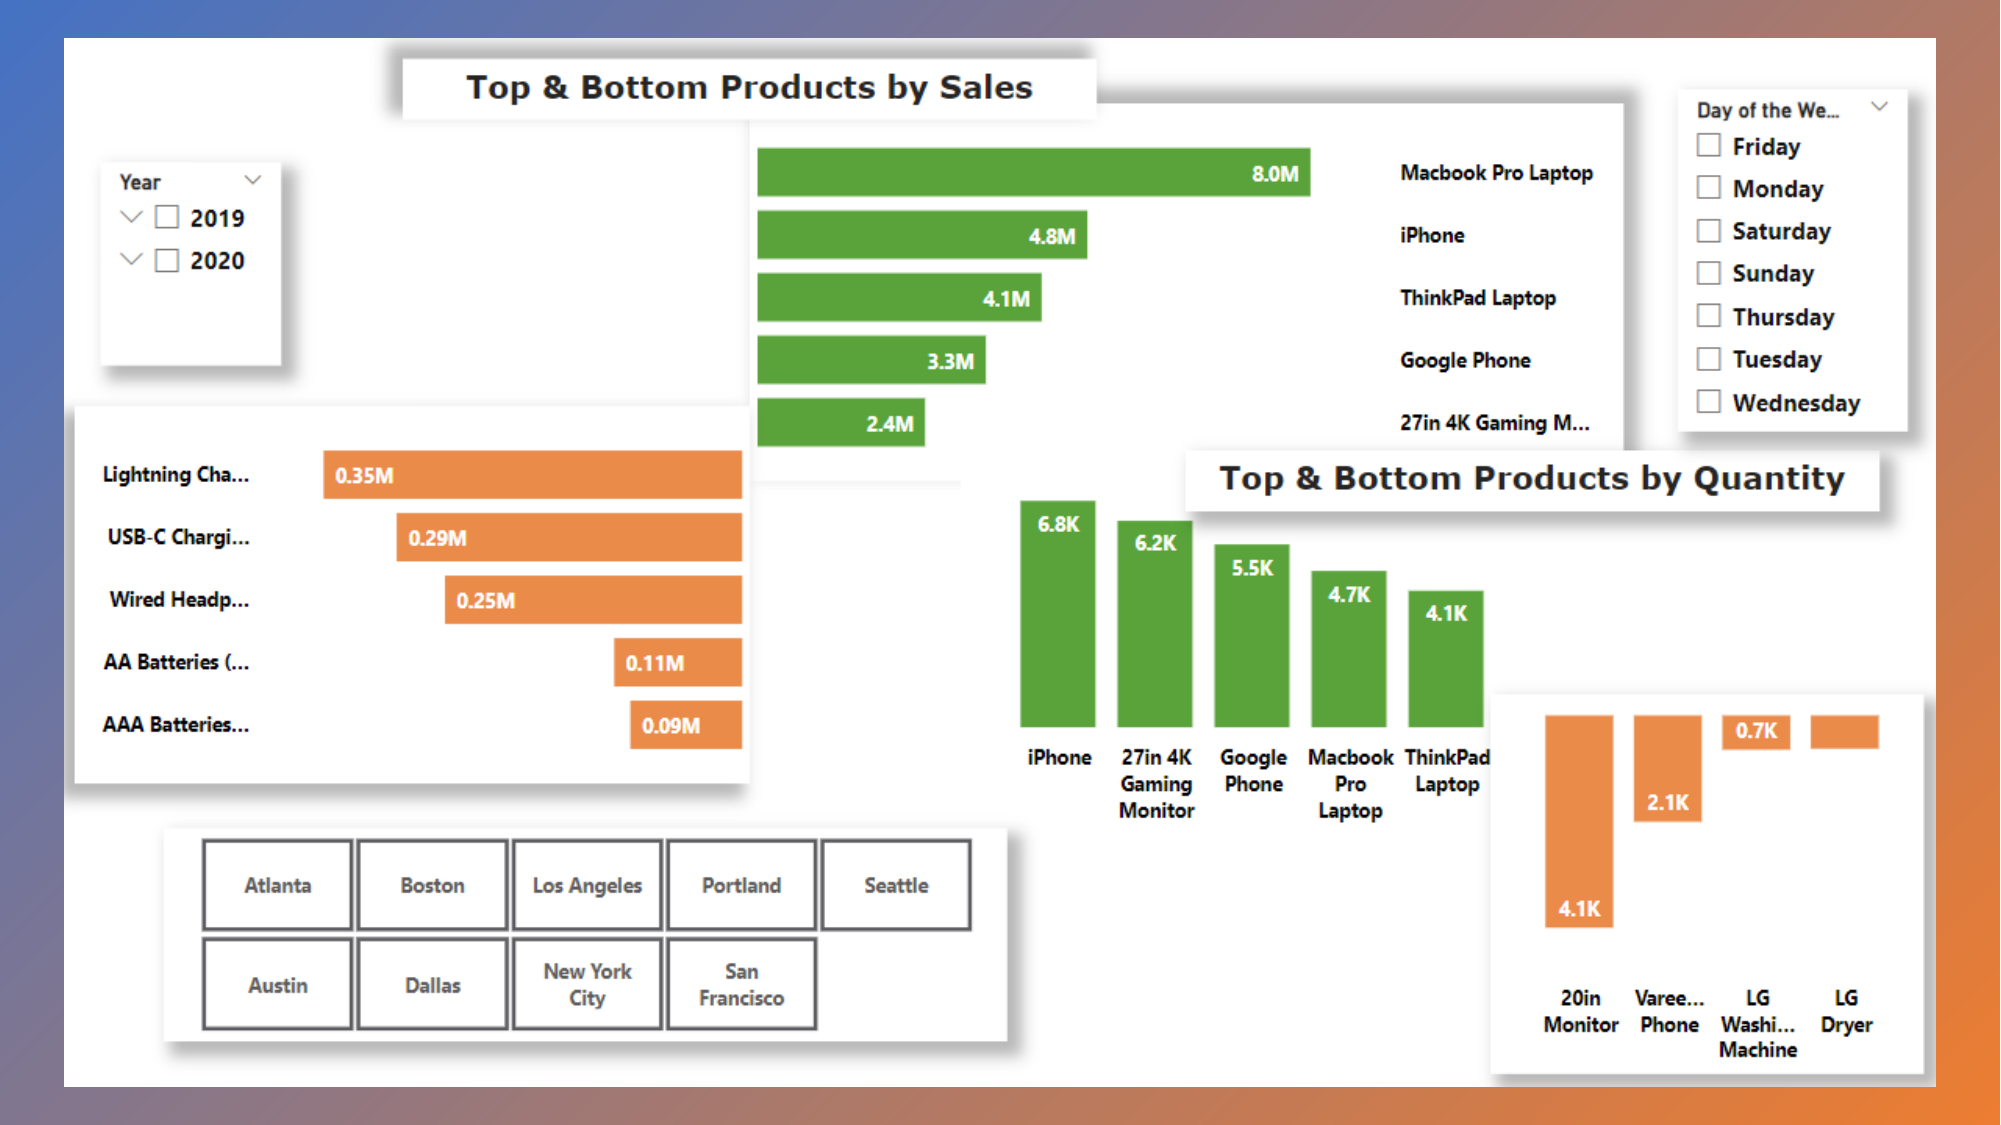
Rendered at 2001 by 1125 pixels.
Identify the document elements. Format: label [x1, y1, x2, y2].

picture [64, 38, 1936, 1087]
text_box [0, 0, 2000, 1125]
